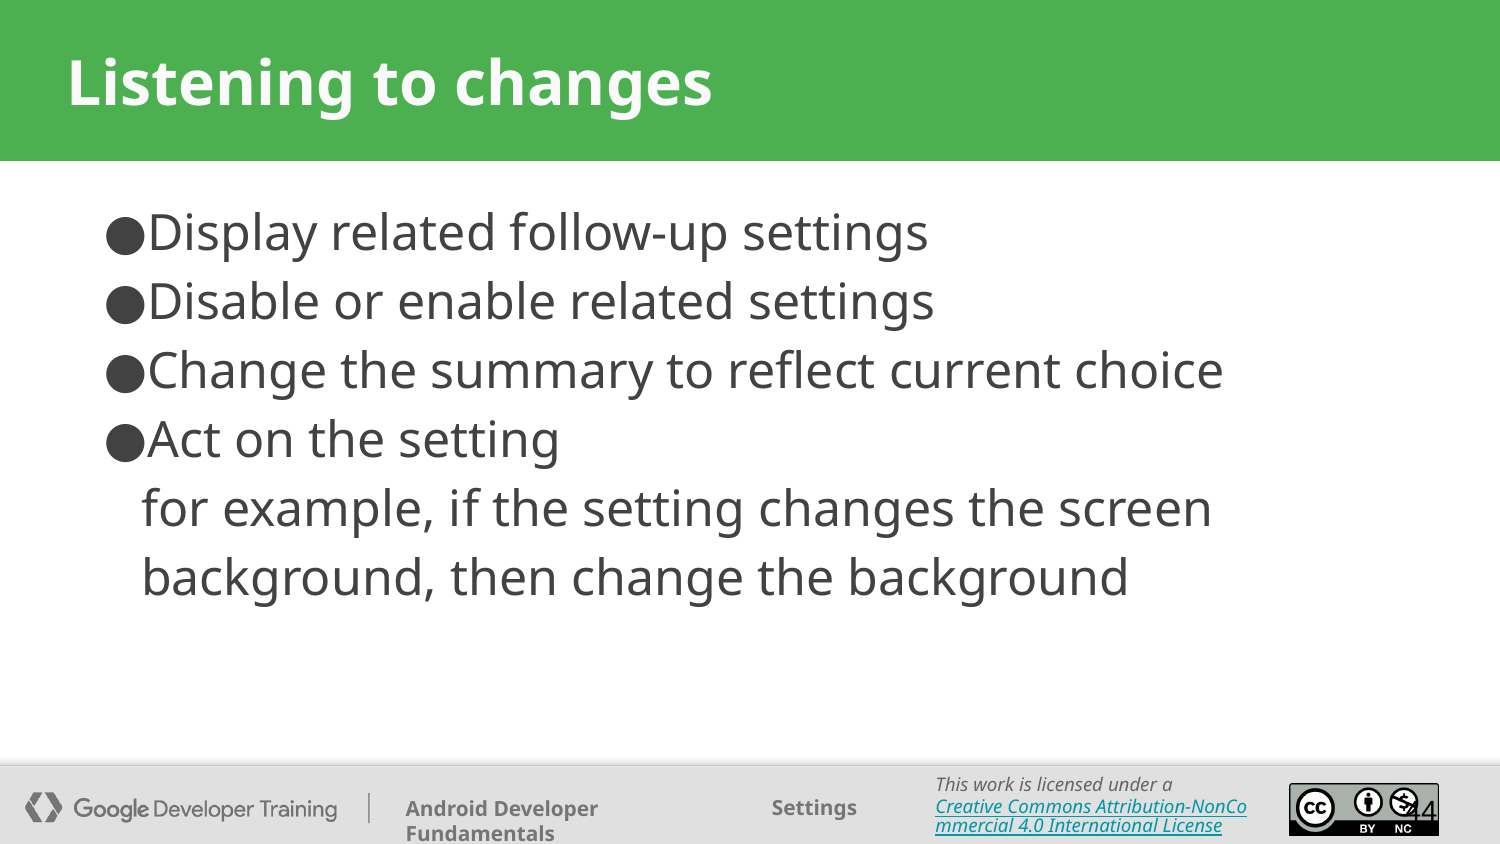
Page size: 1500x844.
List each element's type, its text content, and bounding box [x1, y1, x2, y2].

slide_number ‹#› [1389, 777, 1480, 842]
picture [0, 161, 1500, 844]
list Display related follow-up settings Disable or enable related settings Change the summary to reflect current choice Act on the setting for example, if the setting changes the screen background, then change the background [51, 176, 1449, 737]
title Listening to changes [51, 28, 1449, 122]
